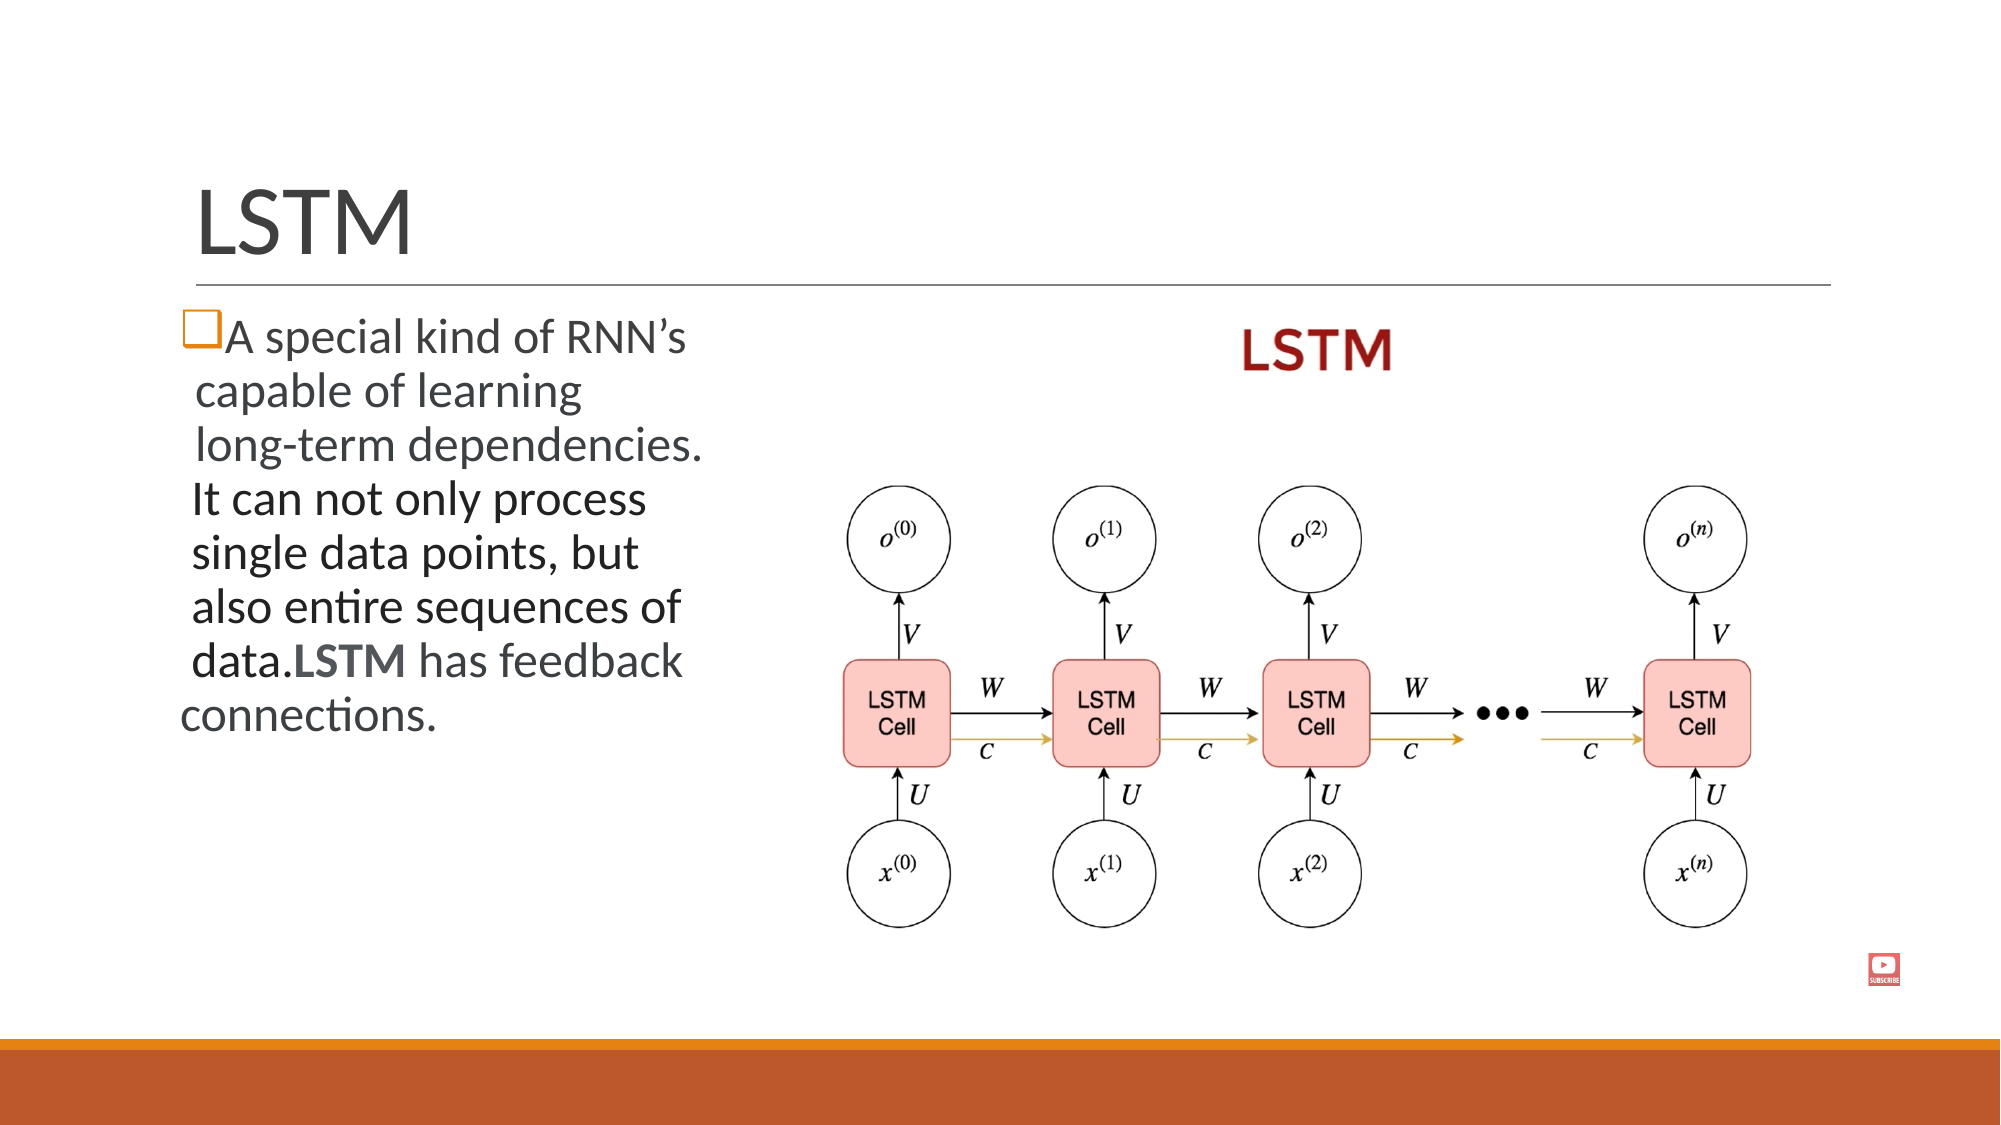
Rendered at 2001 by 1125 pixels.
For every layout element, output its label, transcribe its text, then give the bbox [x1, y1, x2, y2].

title LSTM [180, 44, 1830, 283]
list A special kind of RNN’s capable of learning long-term dependencies. It can not only process single data points, but also entire sequences of data.LSTM has feedback connections. [180, 302, 716, 963]
picture [717, 302, 1917, 1005]
